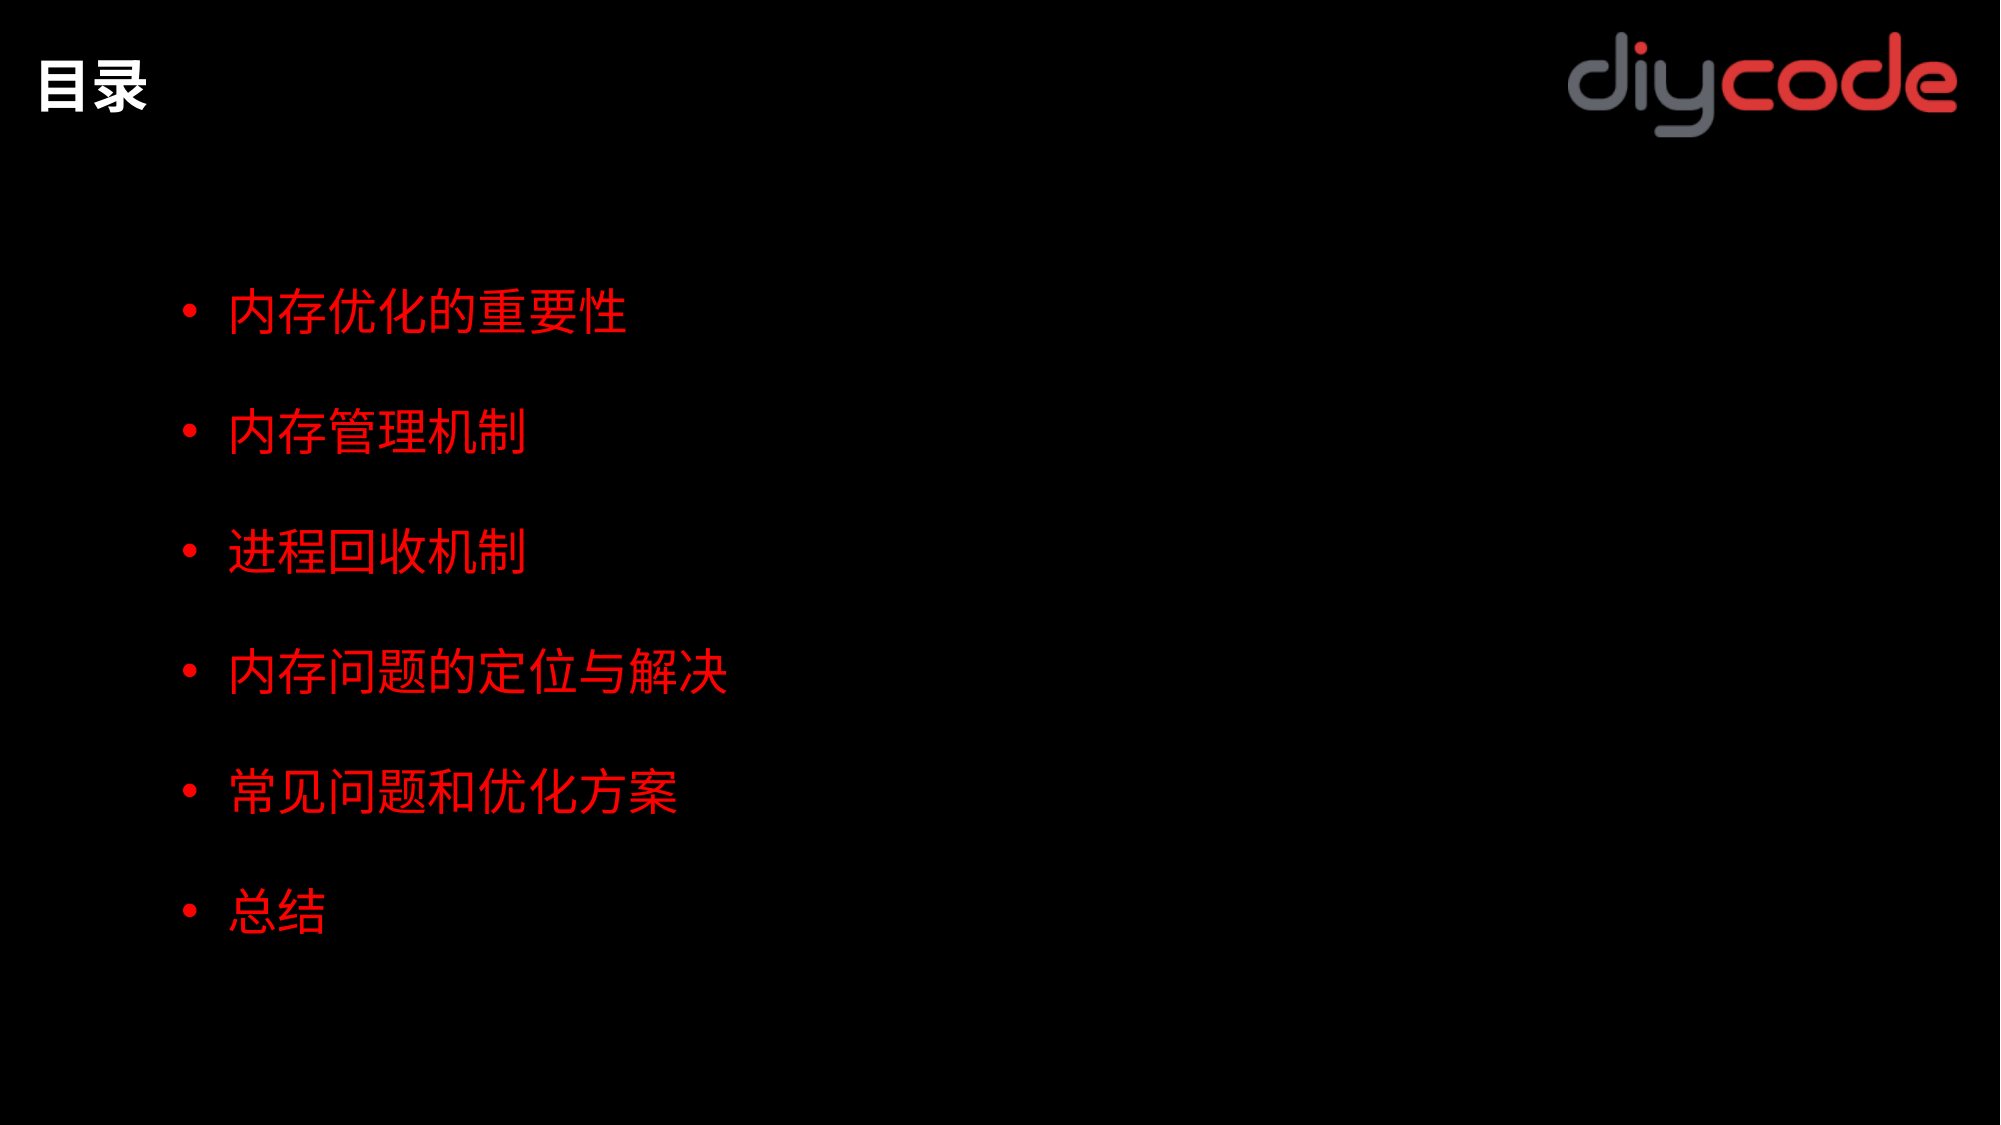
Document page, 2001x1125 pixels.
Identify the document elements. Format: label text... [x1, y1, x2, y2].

picture [1568, 29, 1959, 141]
text_box 目录 [19, 42, 166, 127]
text_box 内存优化的重要性 内存管理机制 进程回收机制 内存问题的定位与解决 常见问题和优化方案 总结 [166, 212, 955, 948]
